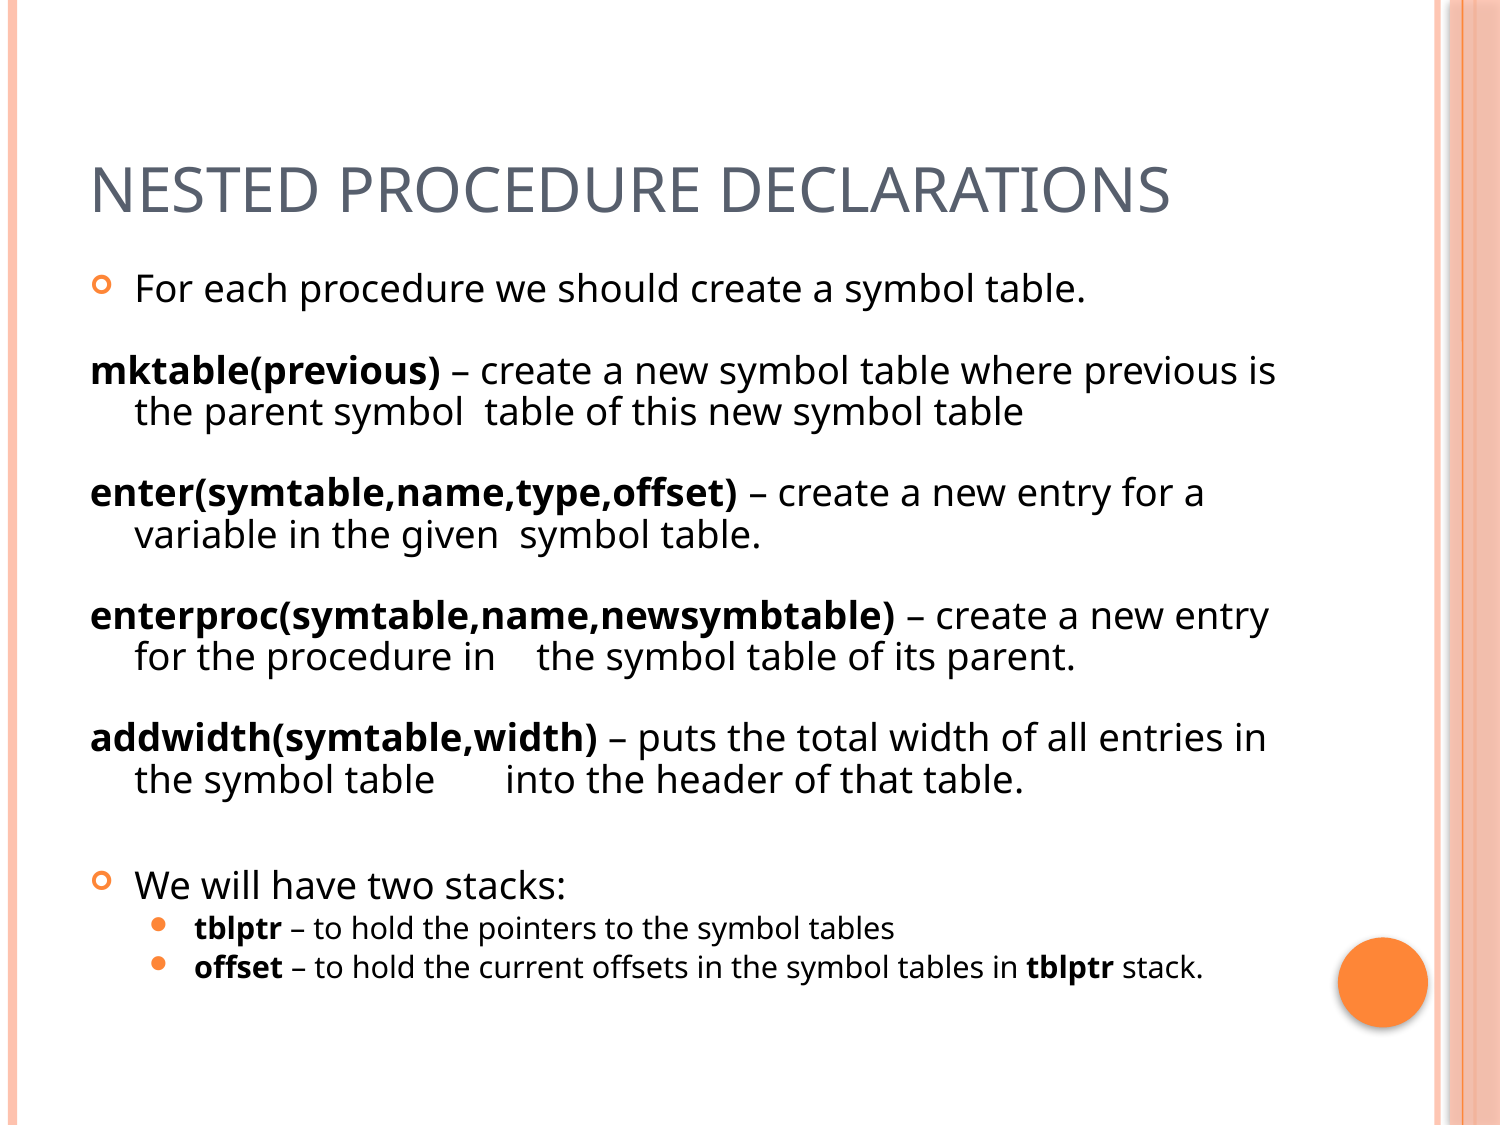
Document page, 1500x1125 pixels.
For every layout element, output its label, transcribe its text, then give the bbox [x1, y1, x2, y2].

list For each procedure we should create a symbol table. mktable(previous) – create a new symbol table where previous is the parent symbol table of this new symbol table enter(symtable,name,type,offset) – create a new entry for a variable in the given symbol table. enterproc(symtable,name,newsymbtable) – create a new entry for the procedure in the symbol table of its parent. addwidth(symtable,width) – puts the total width of all entries in the symbol table into the header of that table. We will have two stacks: tblptr – to hold the pointers to the symbol tables offset – to hold the current offsets in the symbol tables in tblptr stack. [75, 262, 1300, 1062]
title Nested Procedure Declarations [75, 45, 1300, 233]
slide_number 87 [1153, 1062, 1467, 1100]
